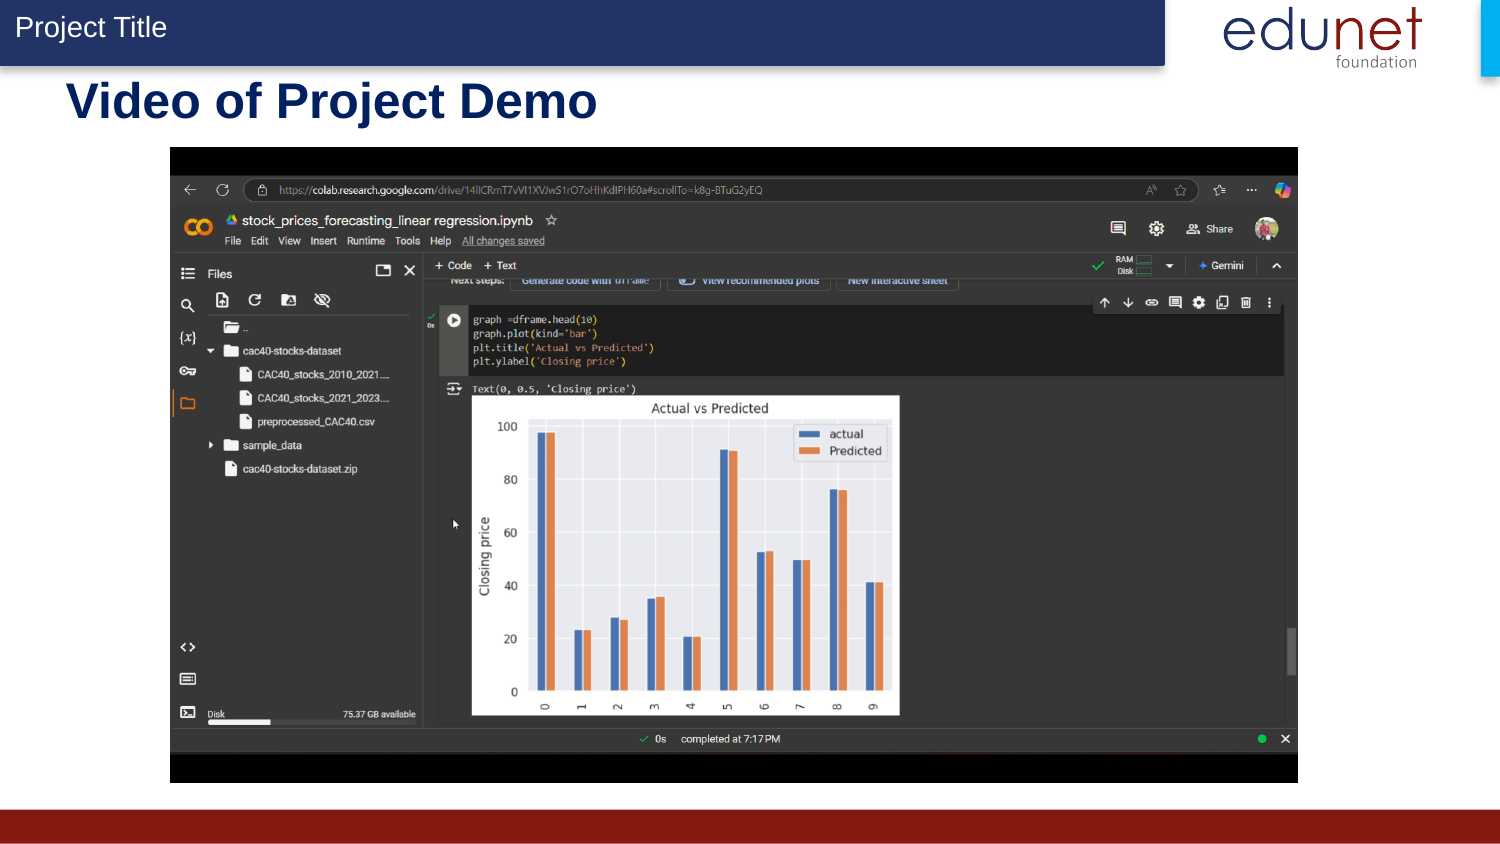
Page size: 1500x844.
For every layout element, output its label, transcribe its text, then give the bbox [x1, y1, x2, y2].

picture [1219, 4, 1424, 61]
text_box Video of Project Demo [50, 61, 1449, 137]
picture [169, 147, 1299, 783]
